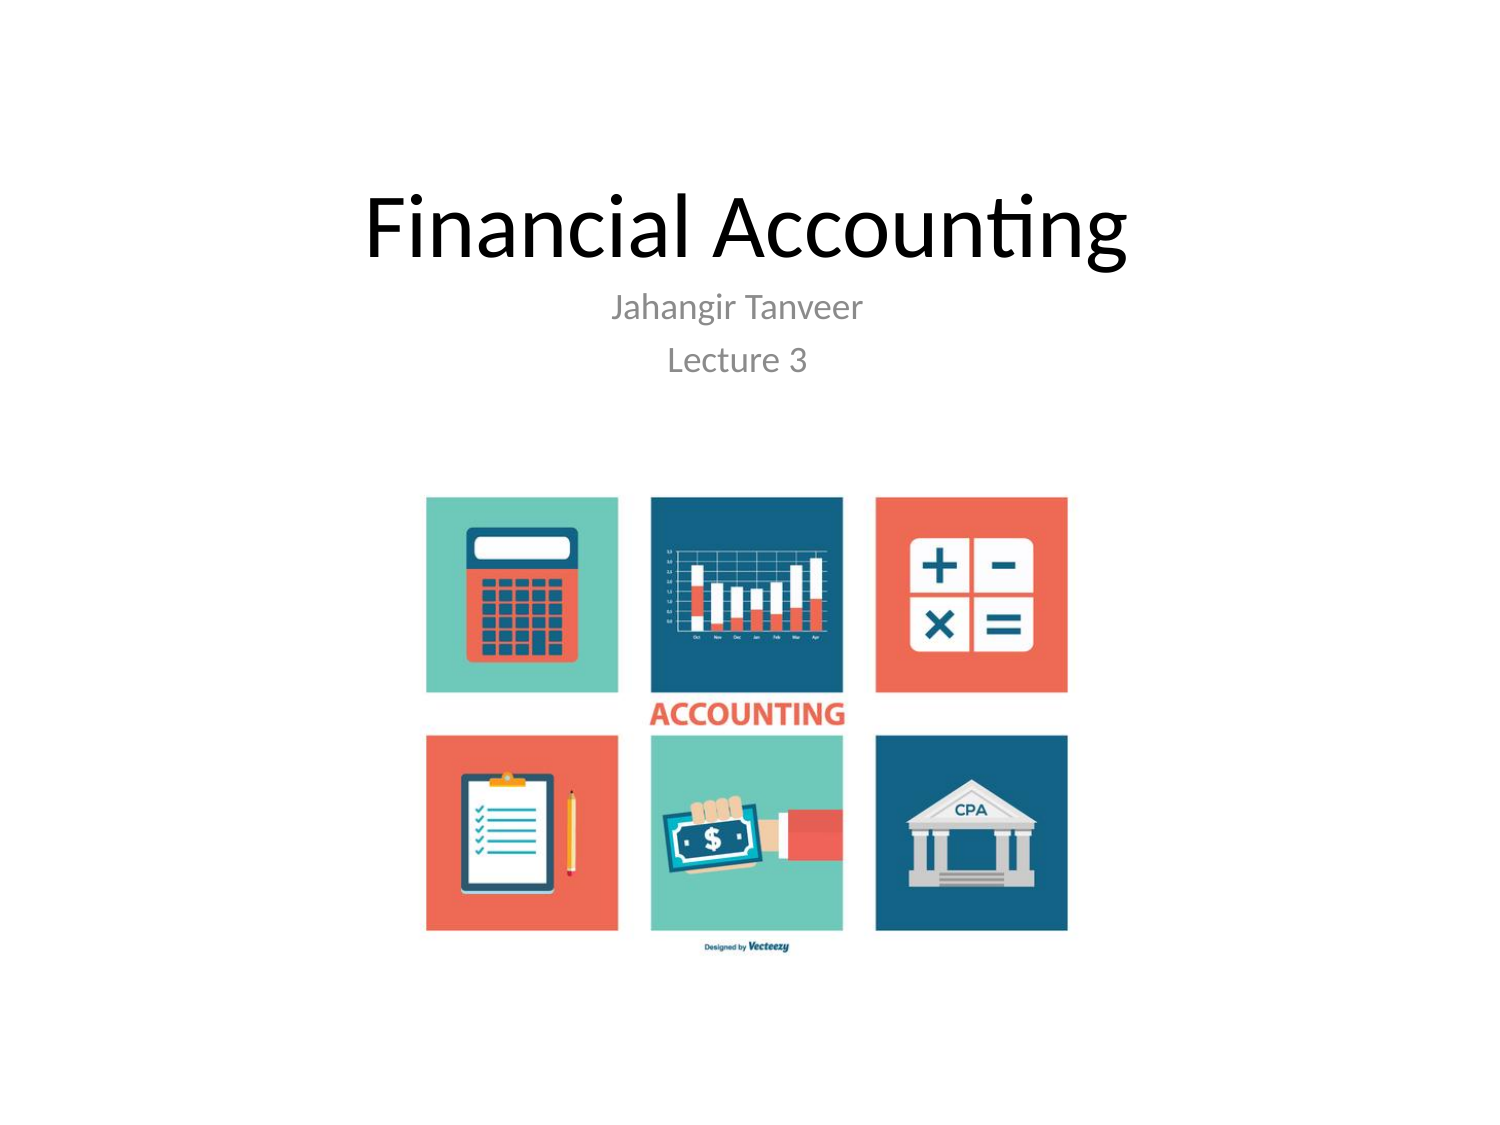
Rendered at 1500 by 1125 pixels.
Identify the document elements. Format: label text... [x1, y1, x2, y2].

text_box Jahangir Tanveer Lecture 3 [212, 275, 1263, 388]
picture [387, 462, 1107, 966]
title Financial Accounting [109, 99, 1385, 342]
